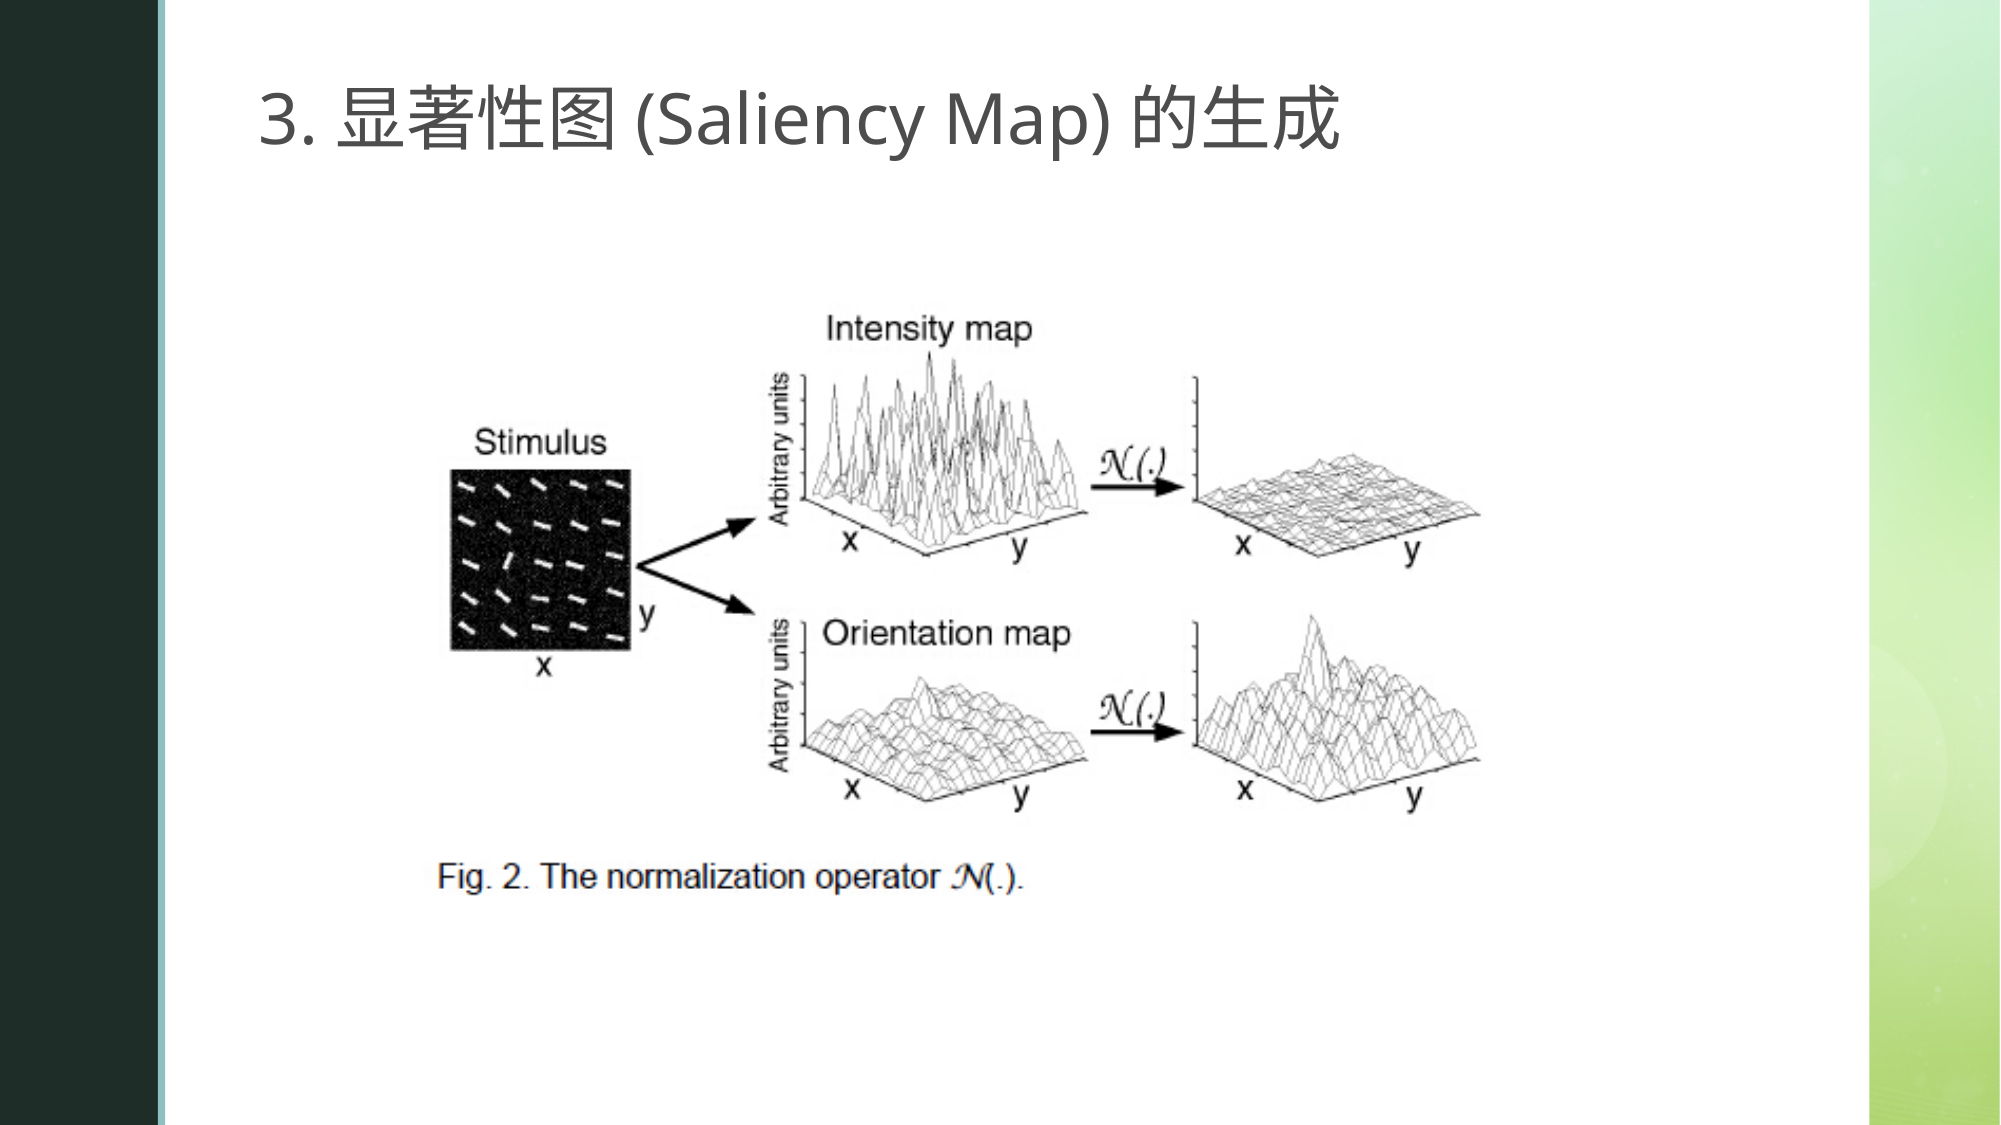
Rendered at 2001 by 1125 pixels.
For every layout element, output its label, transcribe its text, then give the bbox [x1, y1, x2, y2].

text_box [1871, 0, 2000, 1125]
text_box [156, 0, 167, 1125]
picture [406, 269, 1534, 945]
text_box 3.显著性图(Saliency Map)的生成 [225, 66, 1777, 167]
text_box [167, 0, 1871, 1125]
text_box [0, 0, 156, 1125]
